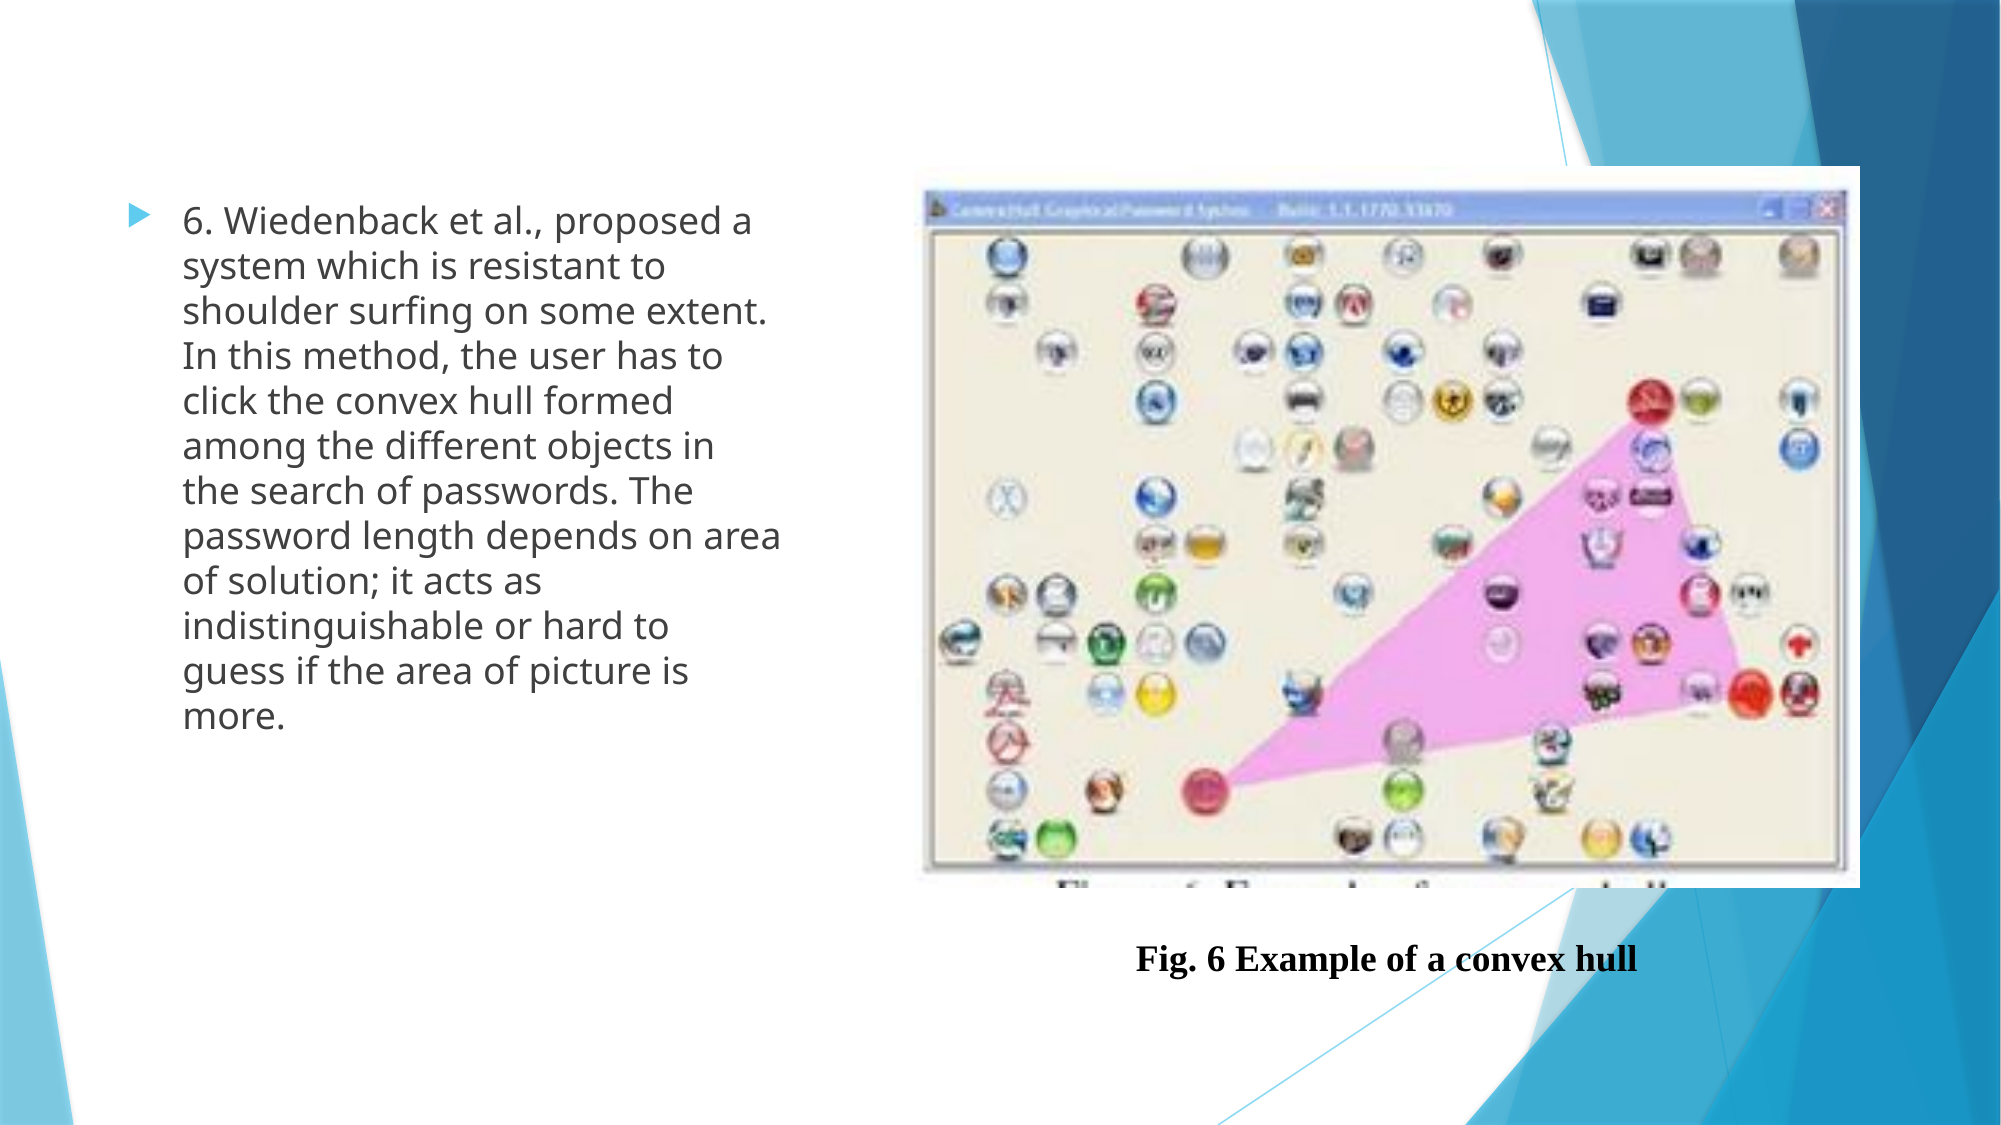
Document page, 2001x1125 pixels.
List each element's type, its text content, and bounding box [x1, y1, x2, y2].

text_box Fig. 6 Example of a convex hull [1120, 919, 1653, 986]
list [914, 166, 1860, 888]
list 6. Wiedenback et al., proposed a system which is resistant to shoulder surfing on some extent. In this method, the user has to click the convex hull formed among the different objects in the search of passwords. The password length depends on area of solution; it acts as indistinguishable or hard to guess if the area of picture is more. [111, 189, 798, 827]
